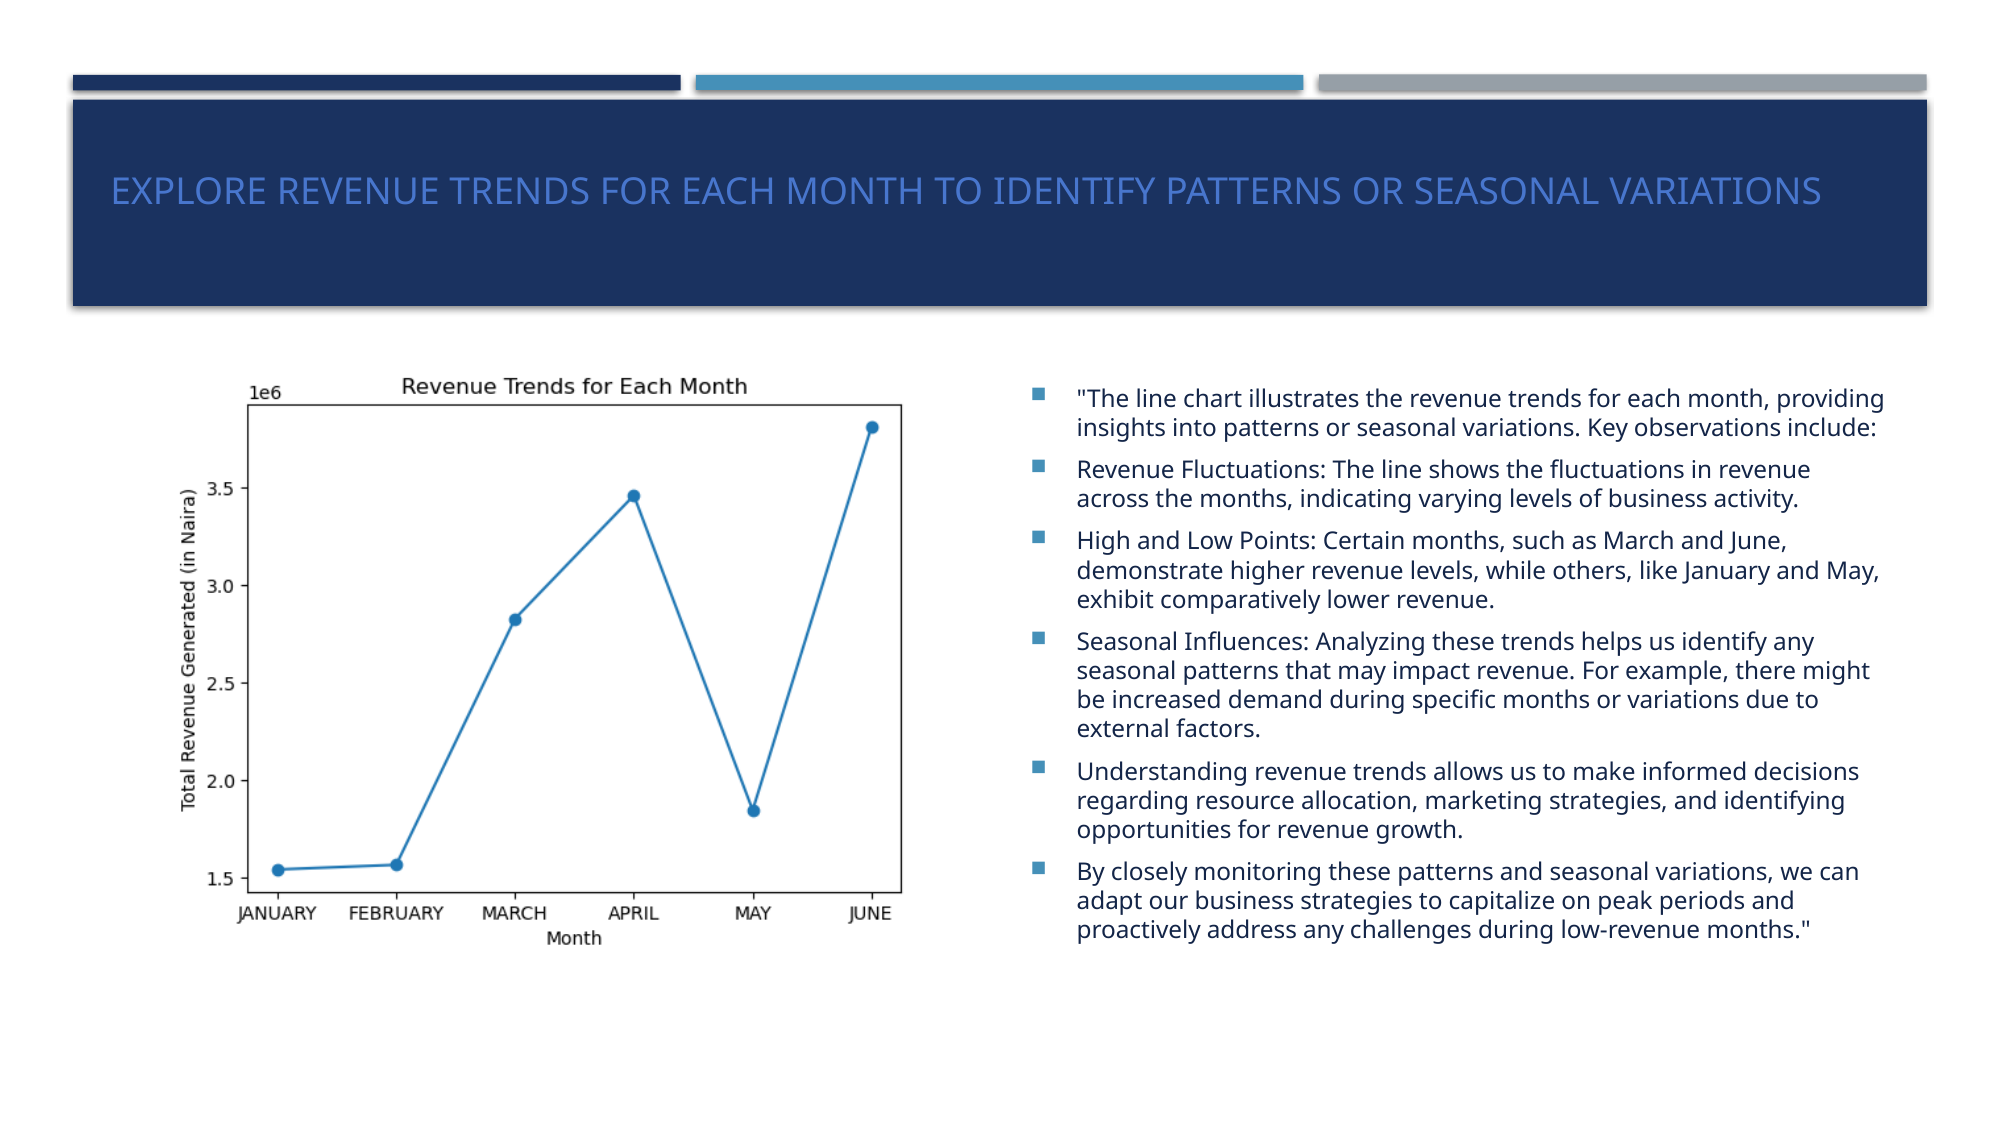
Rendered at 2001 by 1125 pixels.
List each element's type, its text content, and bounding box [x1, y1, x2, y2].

list "The line chart illustrates the revenue trends for each month, providing insights into patterns or seasonal variations. Key observations include: Revenue Fluctuations: The line shows the fluctuations in revenue across the months, indicating varying levels of business activity. High and Low Points: Certain months, such as March and June, demonstrate higher revenue levels, while others, like January and May, exhibit comparatively lower revenue. Seasonal Influences: Analyzing these trends helps us identify any seasonal patterns that may impact revenue. For example, there might be increased demand during specific months or variations due to external factors. Understanding revenue trends allows us to make informed decisions regarding resource allocation, marketing strategies, and identifying opportunities for revenue growth. By closely monitoring these patterns and seasonal variations, we can adapt our business strategies to capitalize on peak periods and proactively address any challenges during low-revenue months." [1015, 365, 1905, 962]
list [166, 364, 914, 962]
title Explore revenue trends for each month to identify patterns or seasonal variations [95, 119, 1905, 282]
